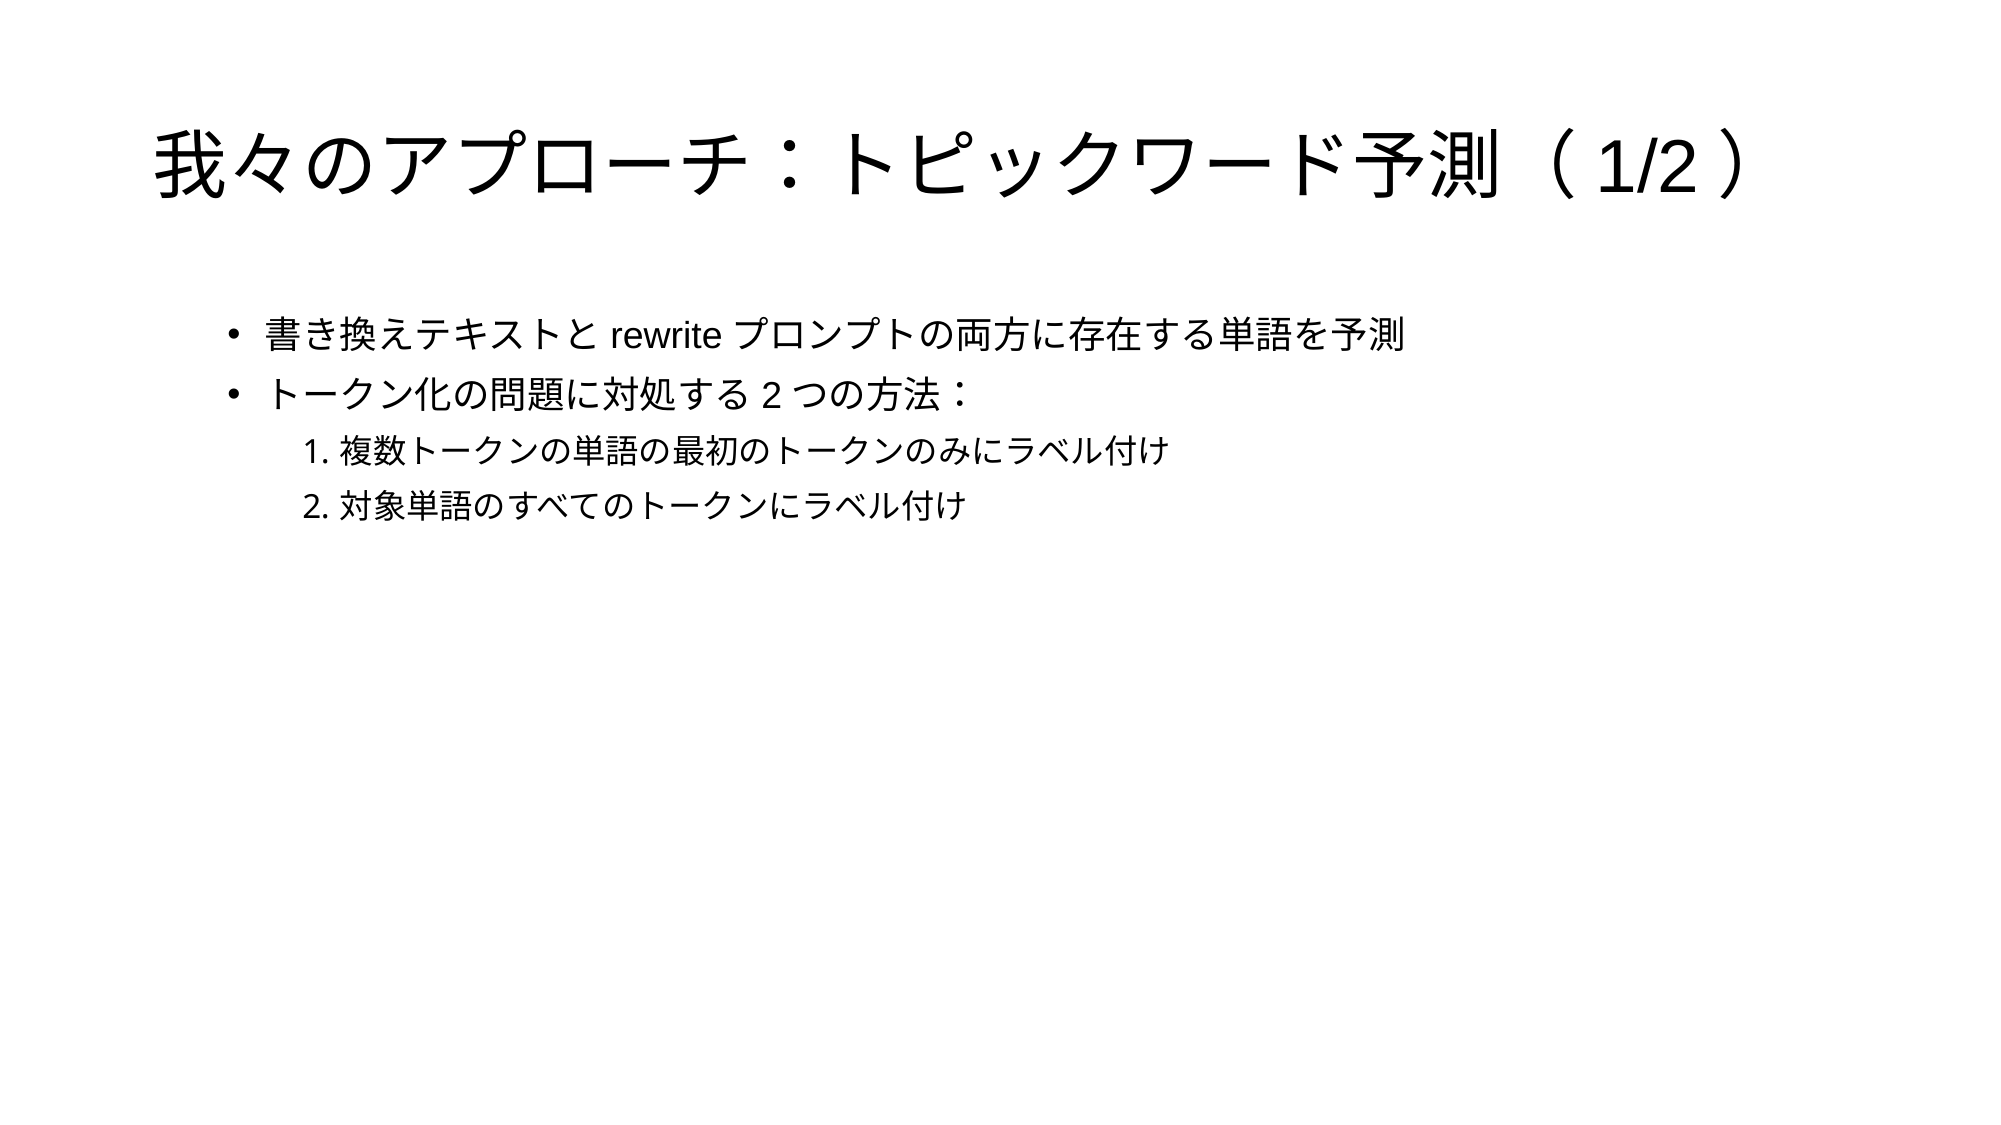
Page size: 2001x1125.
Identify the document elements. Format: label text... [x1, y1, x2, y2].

title 我々のアプローチ：トピックワード予測（1/2） [137, 59, 1863, 278]
list 書き換えテキストとrewriteプロンプトの両方に存在する単語を予測 トークン化の問題に対処する2つの方法： 複数トークンの単語の最初のトークンのみにラベル付け 対象単語のすべてのトークンにラベル付け [137, 299, 1863, 1014]
